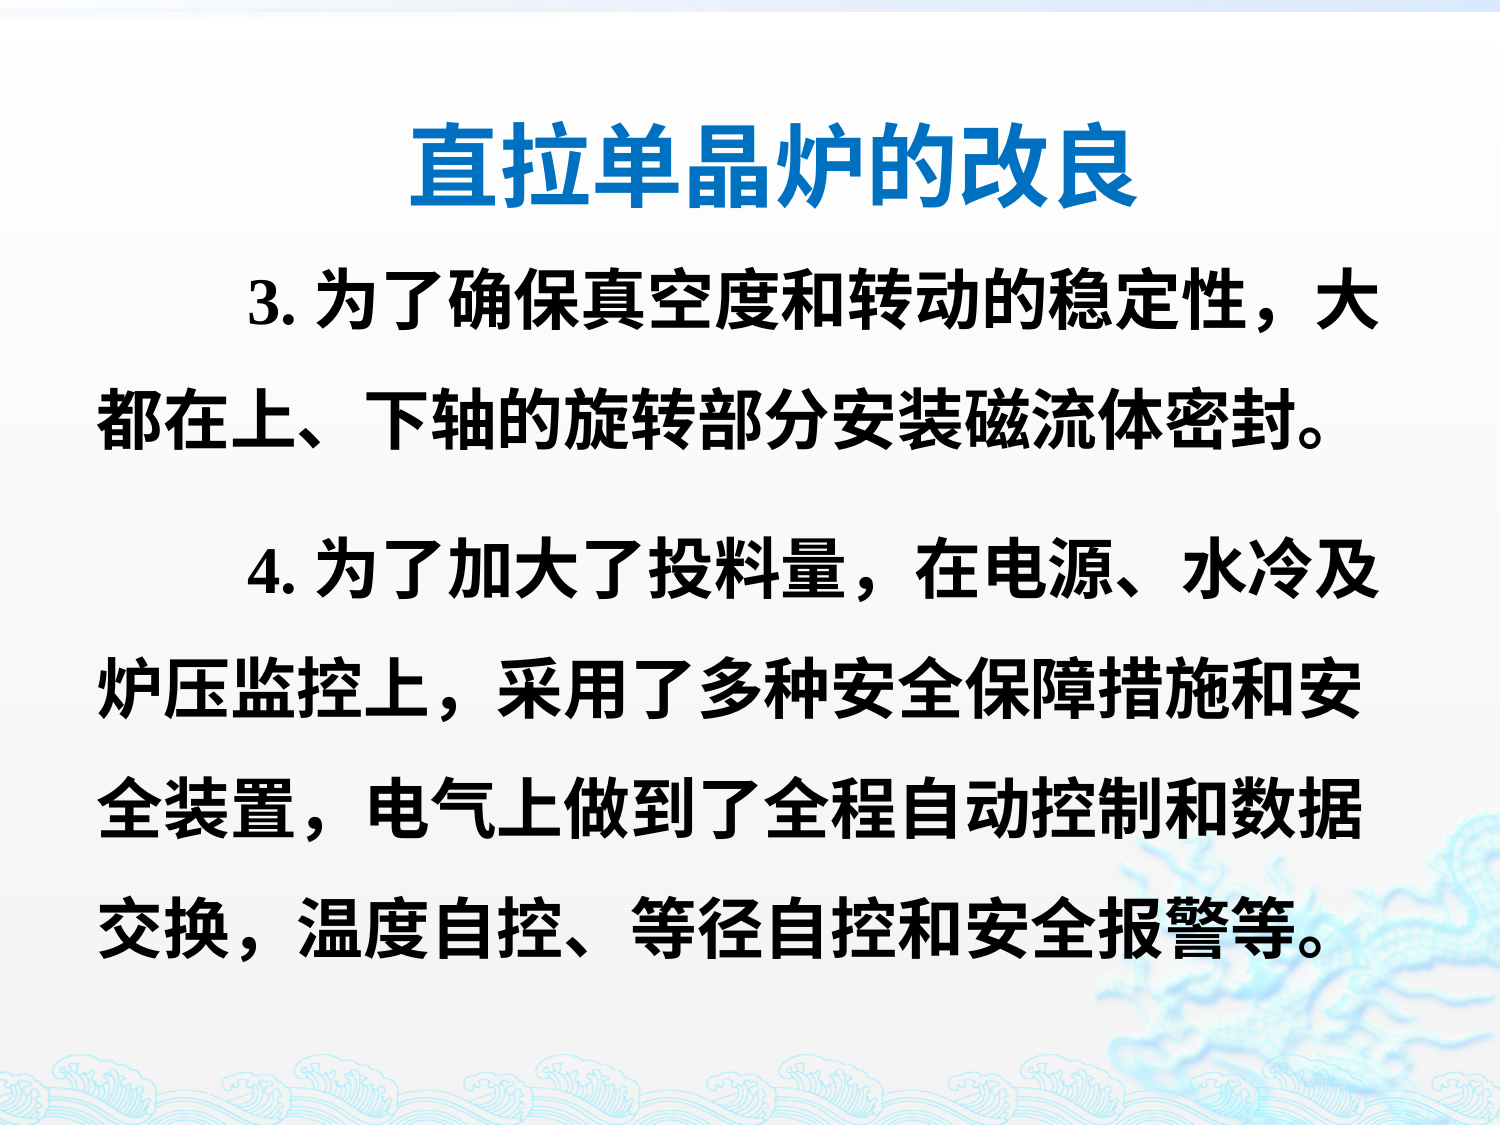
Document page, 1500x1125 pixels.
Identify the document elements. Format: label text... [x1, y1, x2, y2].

text_box 3.为了确保真空度和转动的稳定性，大都在上、下轴的旋转部分安装磁流体密封。 4.为了加大了投料量，在电源、水冷及炉压监控上，采用了多种安全保障措施和安全装置，电气上做到了全程自动控制和数据交换，温度自控、等径自控和安全报警等。 [81, 210, 1407, 975]
text_box 直拉单晶炉的改良 [99, 70, 1450, 258]
